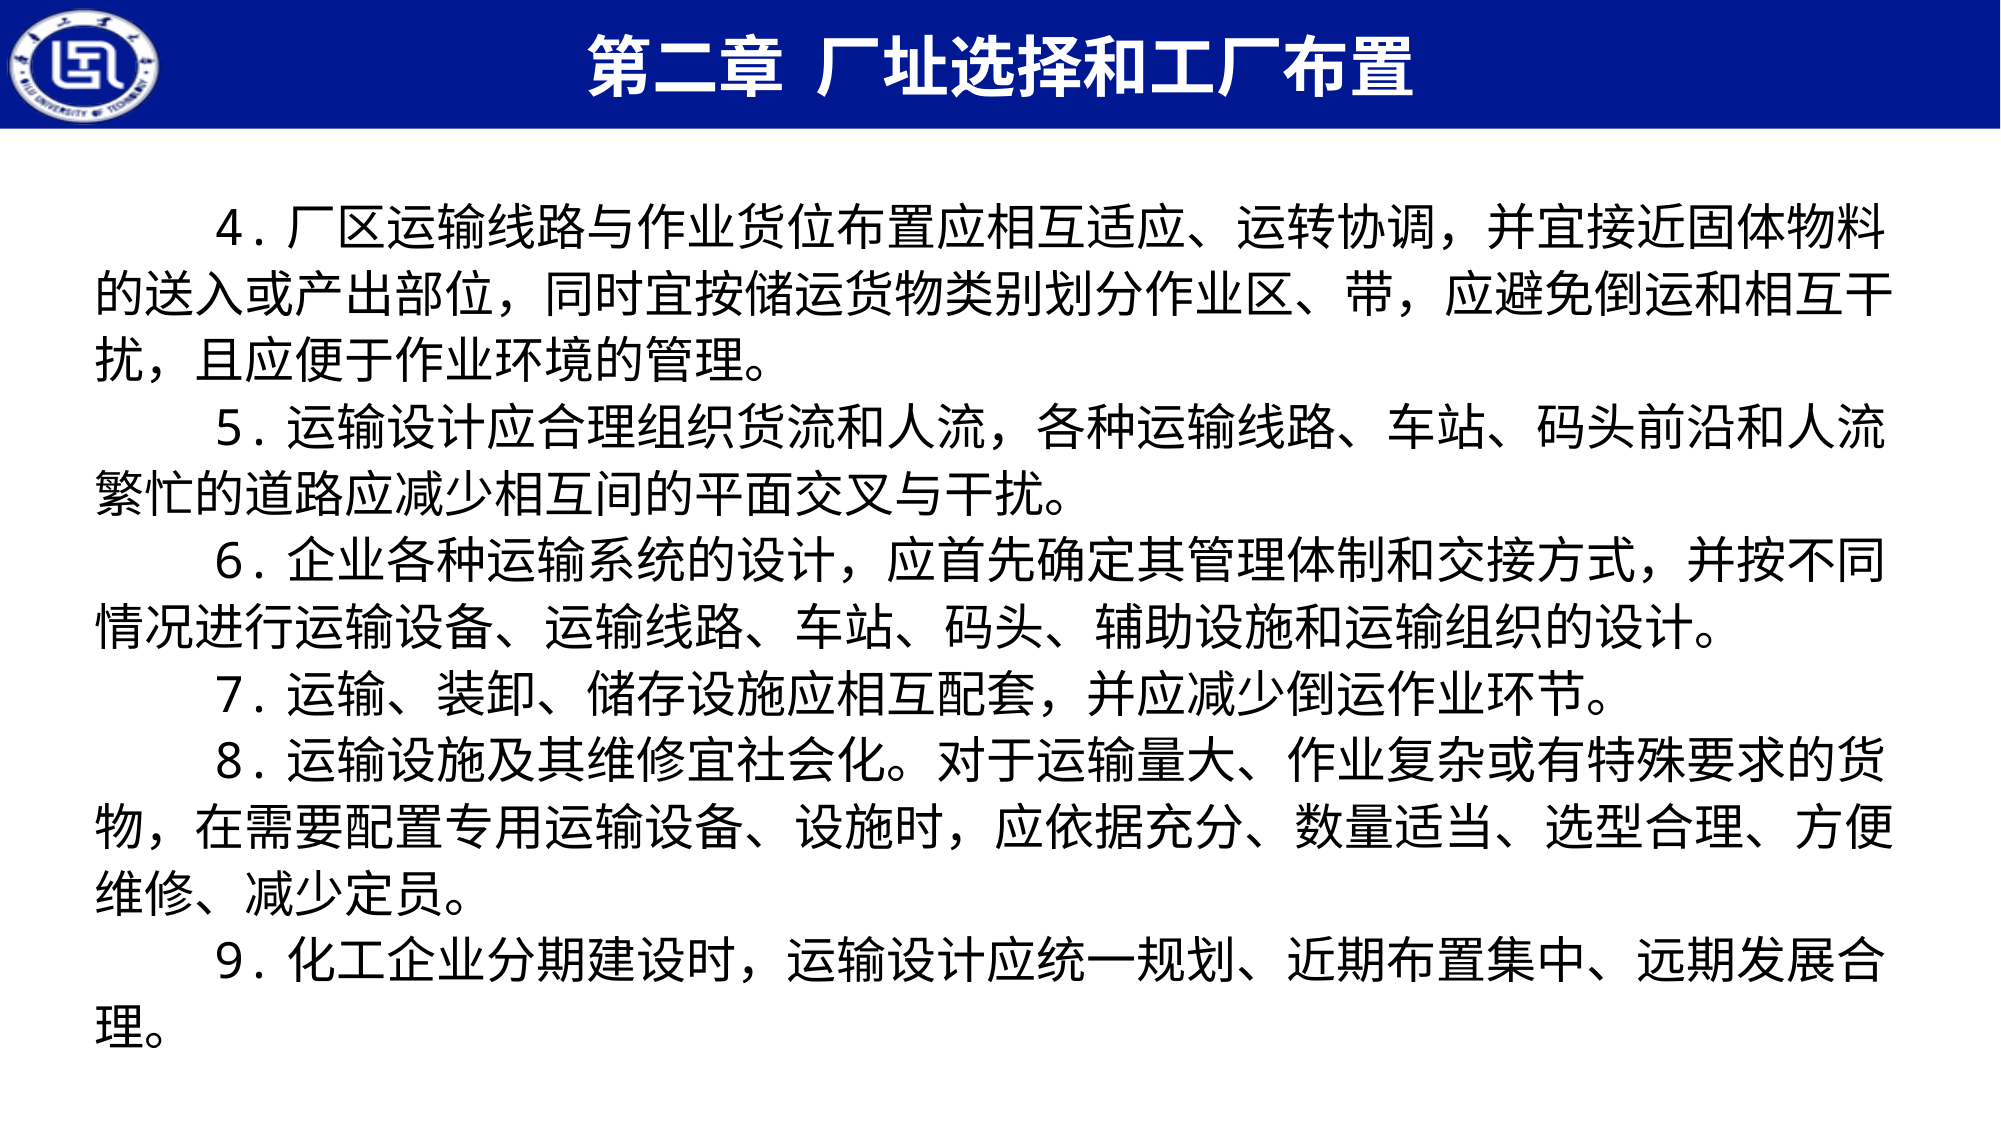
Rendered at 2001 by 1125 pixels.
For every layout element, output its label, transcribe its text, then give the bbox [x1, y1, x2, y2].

text_box 4.厂区运输线路与作业货位布置应相互适应、运转协调，并宜接近固体物料的送入或产出部位，同时宜按储运货物类别划分作业区、带，应避免倒运和相互干扰，且应便于作业环境的管理。 5.运输设计应合理组织货流和人流，各种运输线路、车站、码头前沿和人流繁忙的道路应减少相互间的平面交叉与干扰。 6.企业各种运输系统的设计，应首先确定其管理体制和交接方式，并按不同情况进行运输设备、运输线路、车站、码头、辅助设施和运输组织的设计。 7.运输、装卸、储存设施应相互配套，并应减少倒运作业环节。 8.运输设施及其维修宜社会化。对于运输量大、作业复杂或有特殊要求的货物，在需要配置专用运输设备、设施时，应依据充分、数量适当、选型合理、方便维修、减少定员。 9.化工企业分期建设时，运输设计应统一规划、近期布置集中、远期发展合理。 [79, 181, 1912, 1011]
picture [2, 7, 164, 126]
